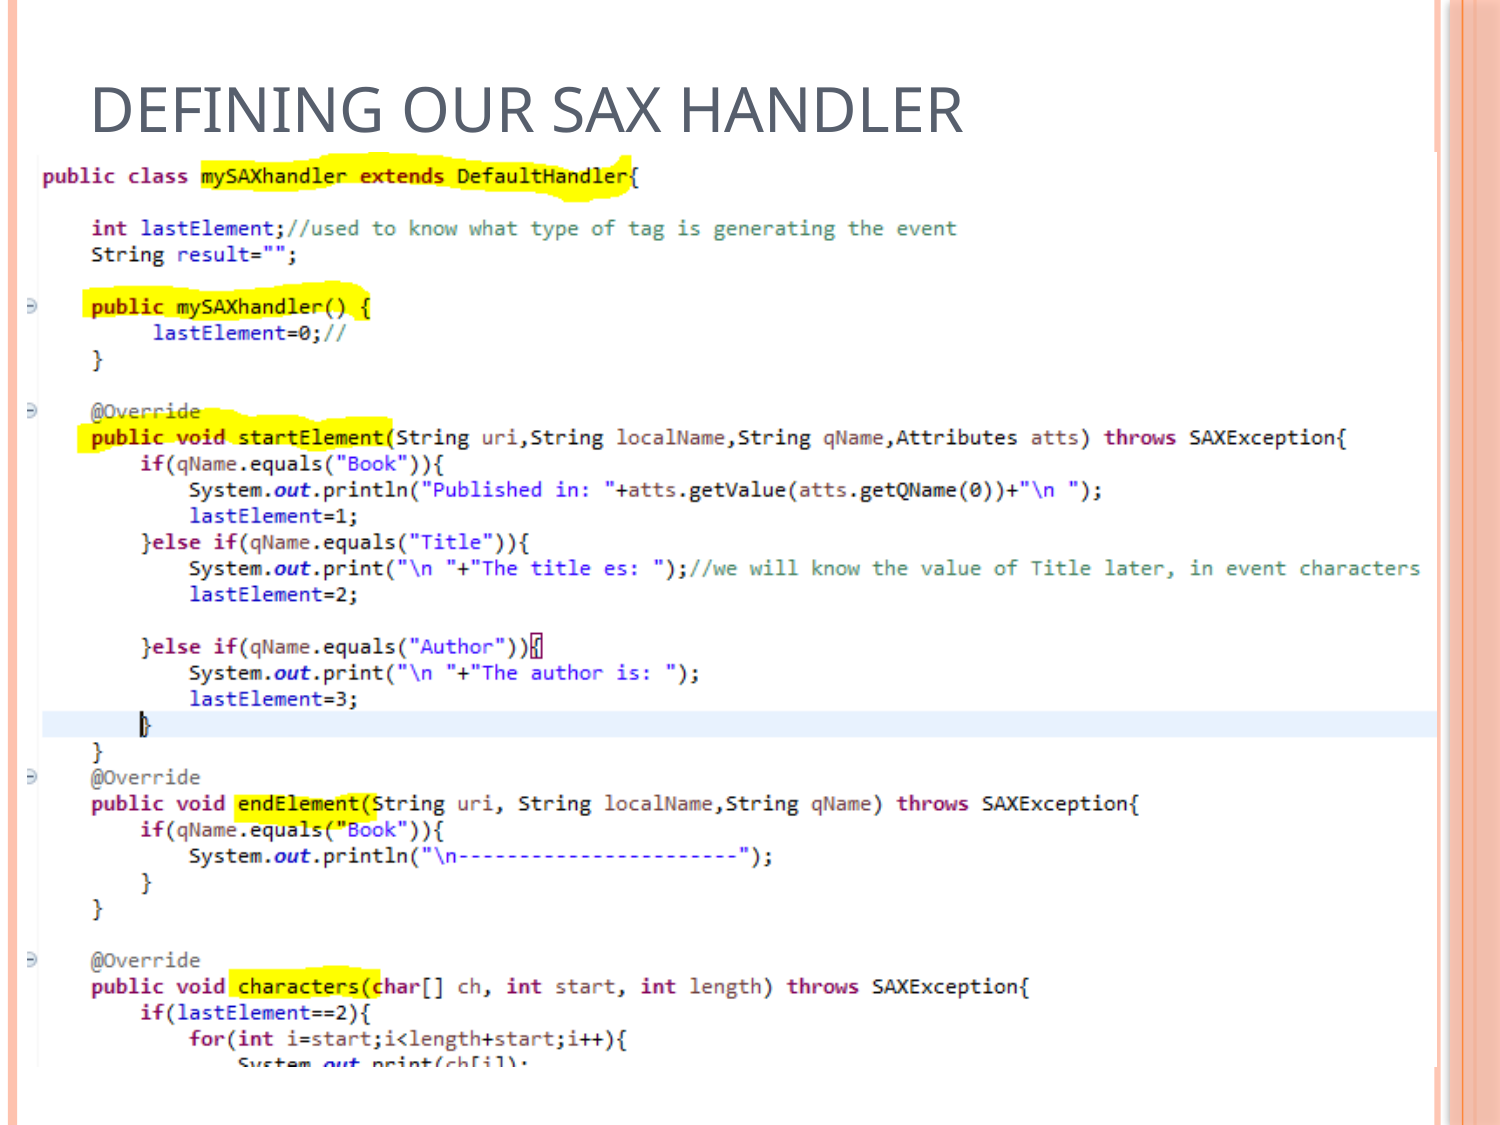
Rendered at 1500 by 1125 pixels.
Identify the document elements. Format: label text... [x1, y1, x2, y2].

title Defining our sax handler [75, 45, 1300, 148]
picture [27, 151, 1437, 1067]
